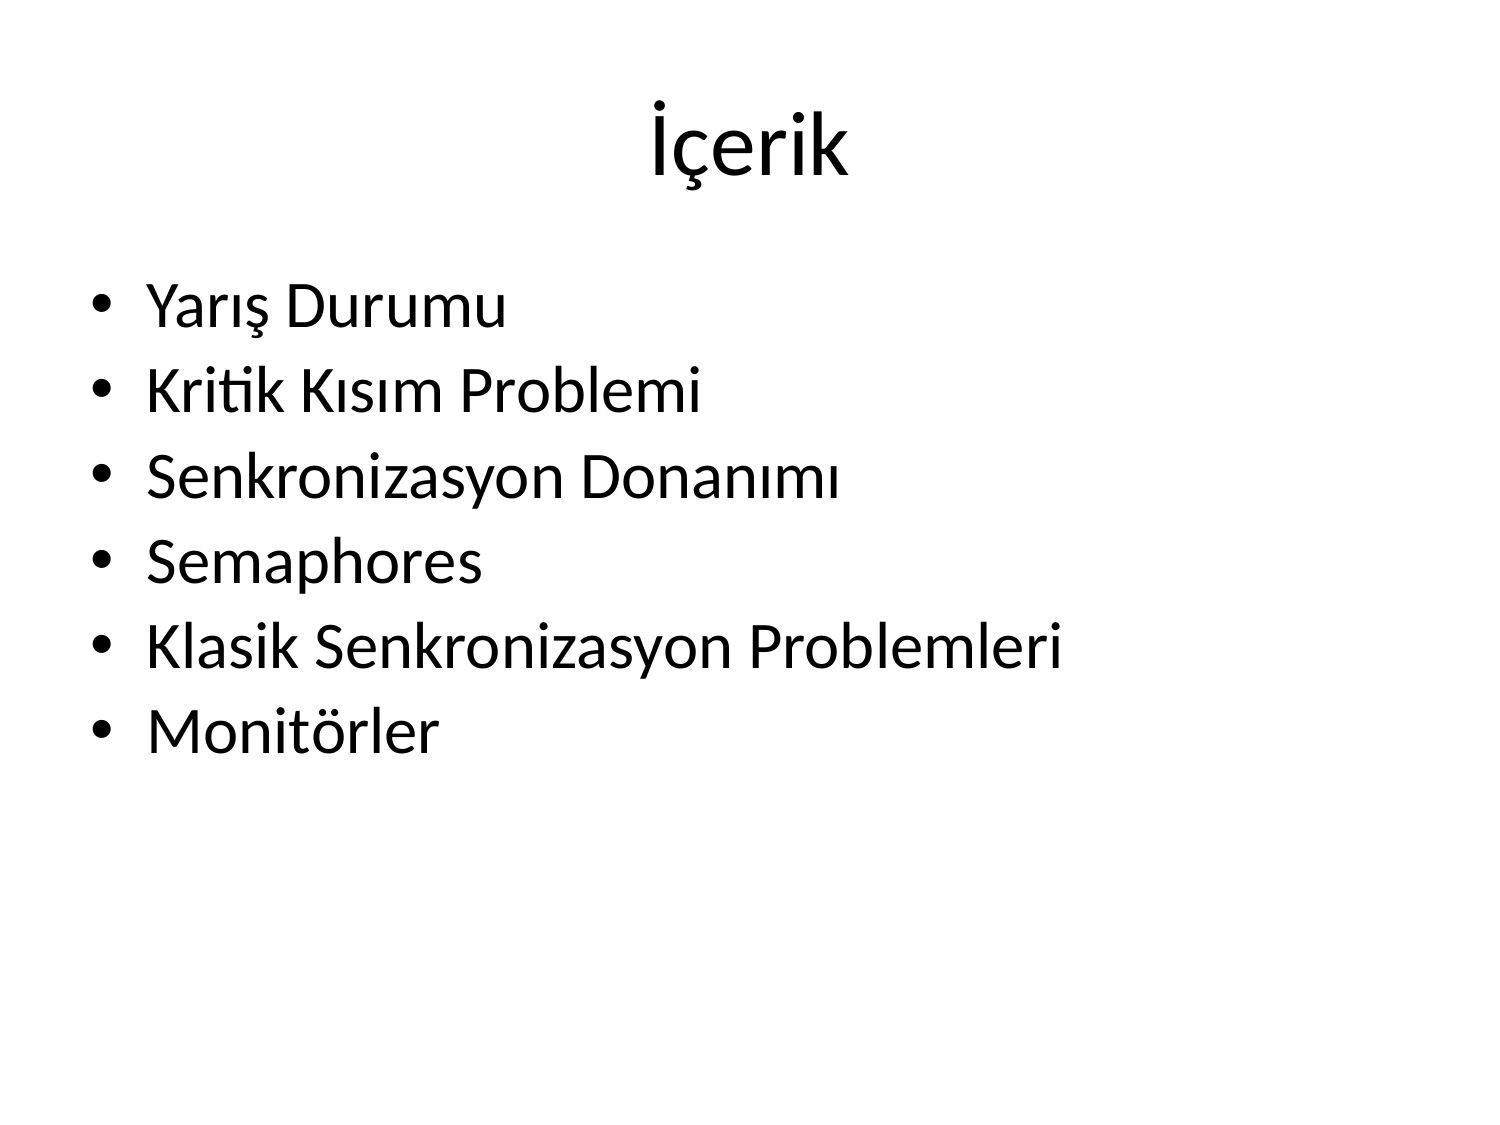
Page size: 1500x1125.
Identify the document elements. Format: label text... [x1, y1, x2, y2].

list Yarış Durumu Kritik Kısım Problemi Senkronizasyon Donanımı Semaphores Klasik Senkronizasyon Problemleri Monitörler [75, 262, 1425, 1005]
title İçerik [75, 45, 1425, 233]
